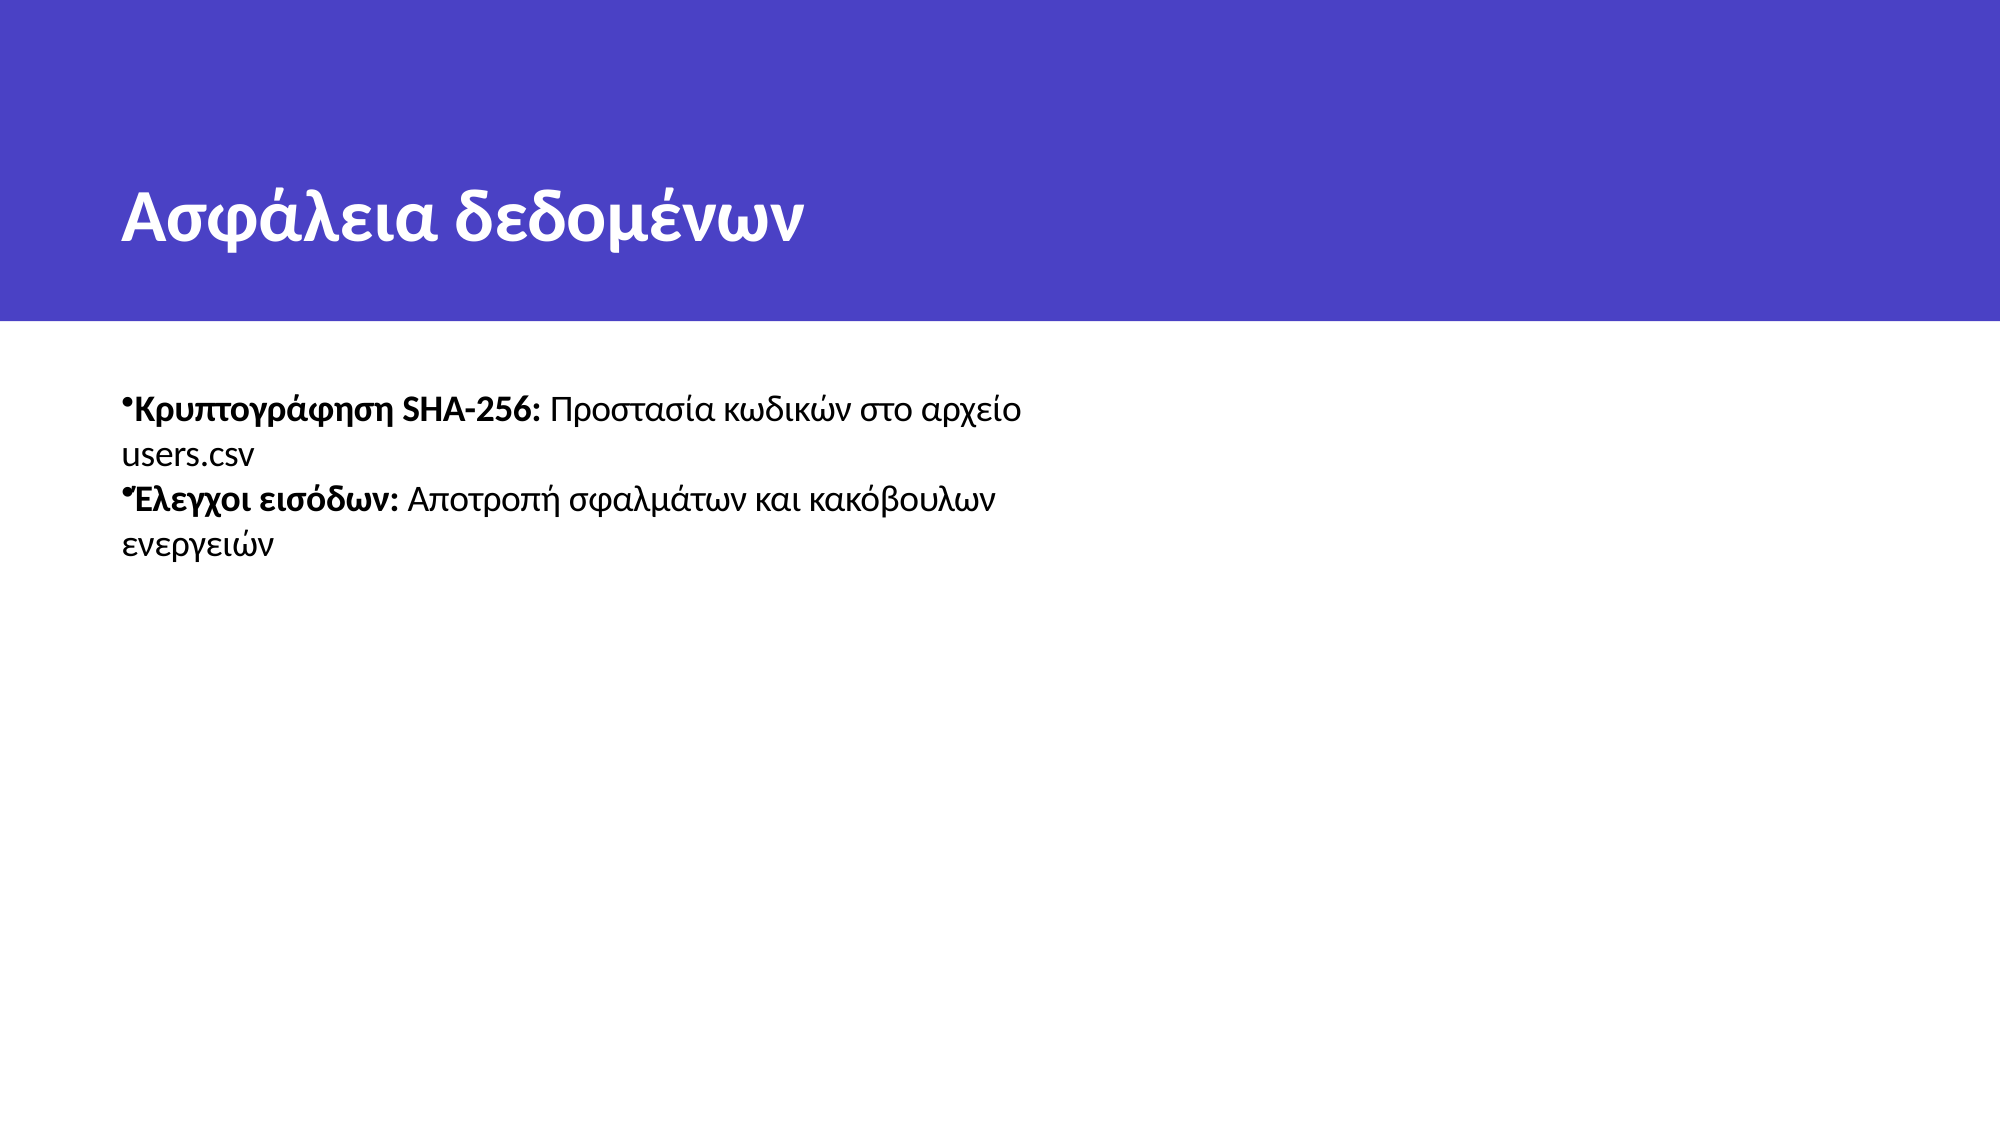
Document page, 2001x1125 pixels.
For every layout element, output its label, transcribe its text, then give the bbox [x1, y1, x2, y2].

list Κρυπτογράφηση SHA-256: Προστασία κωδικών στο αρχείο users.csv Έλεγχοι εισόδων: Αποτροπή σφαλμάτων και κακόβουλων ενεργειών [106, 376, 1167, 1095]
title Ασφάλεια δεδομένων [106, 59, 1875, 264]
